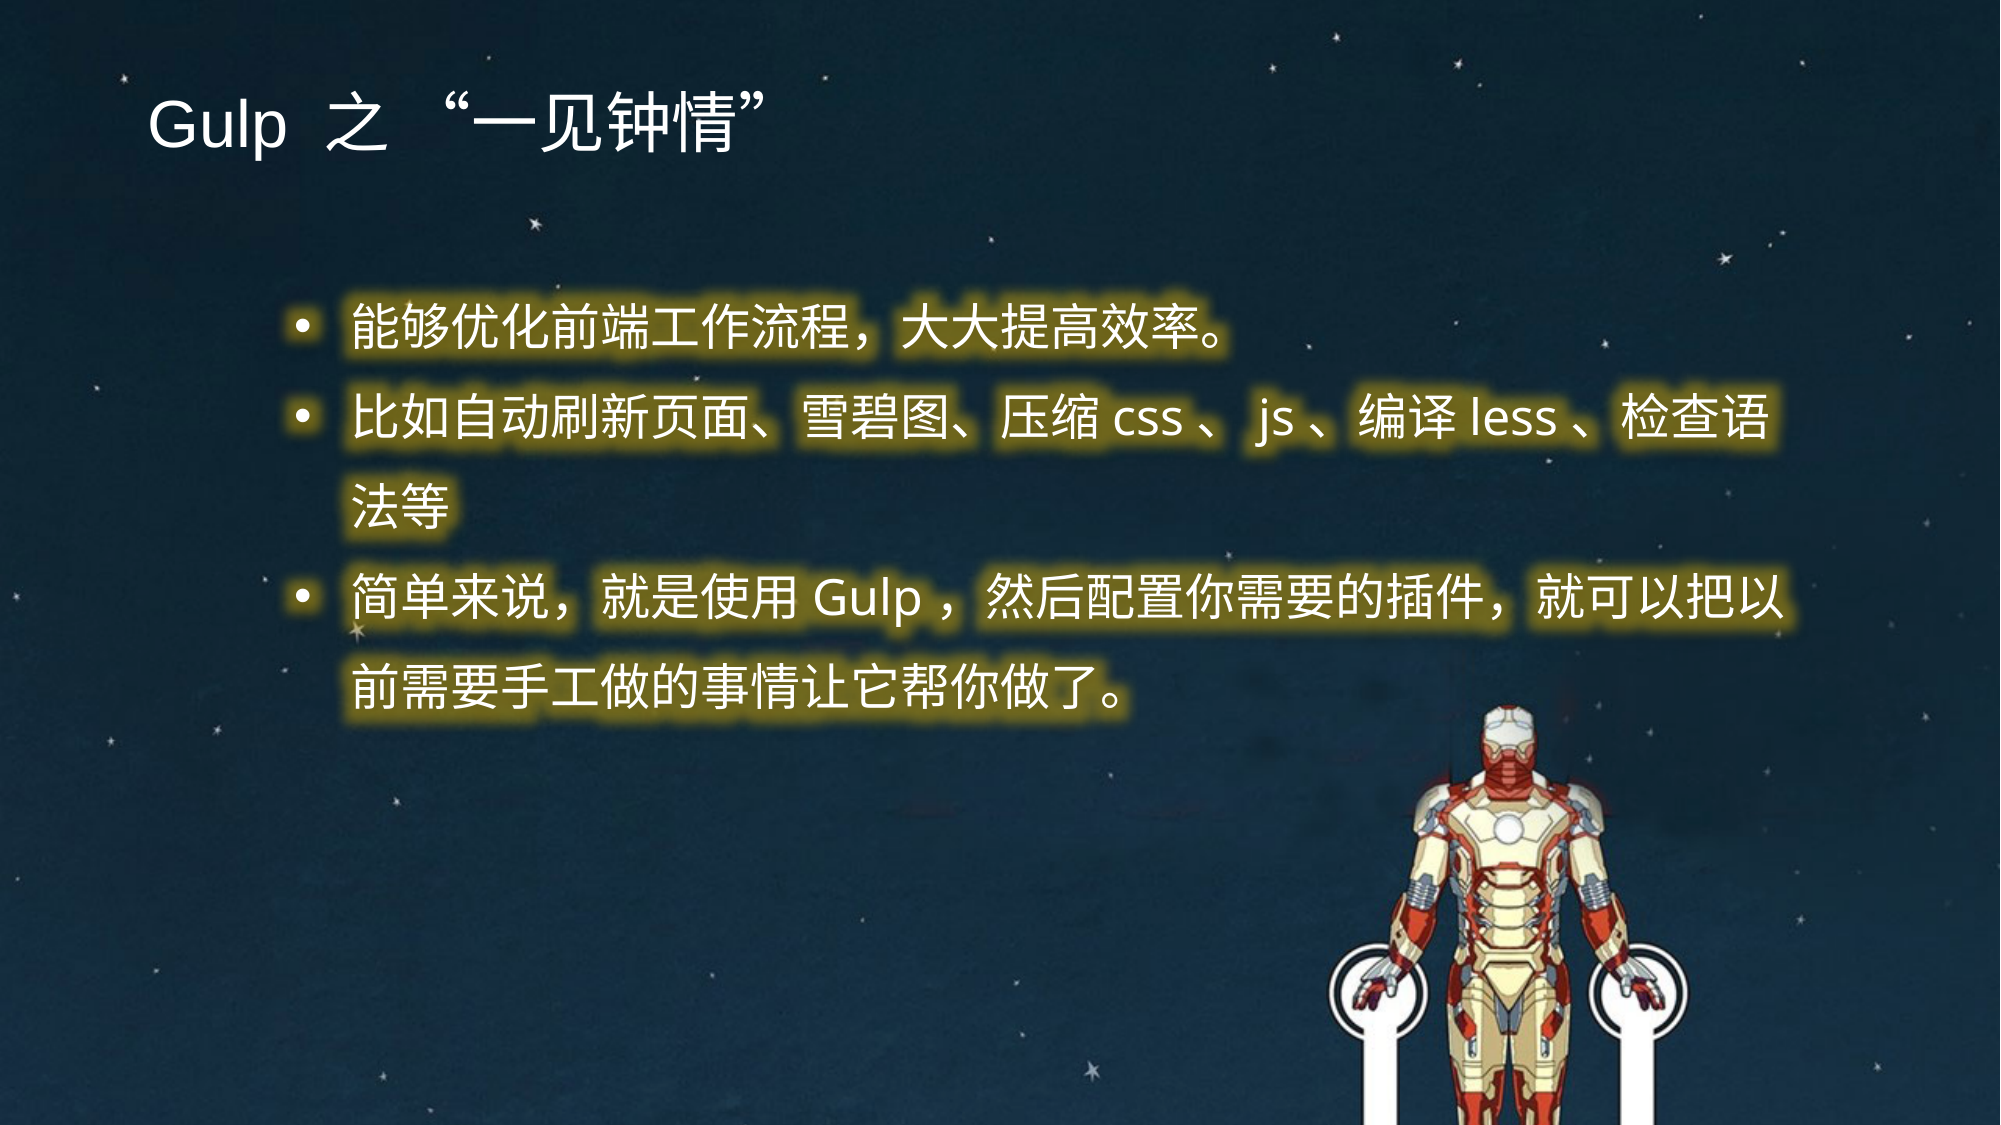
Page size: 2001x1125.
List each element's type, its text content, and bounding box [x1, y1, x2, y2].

text_box 能够优化前端工作流程，大大提高效率。 比如自动刷新页面、雪碧图、压缩css、js、编译less、检查语法等 简单来说，就是使用Gulp，然后配置你需要的插件，就可以把以前需要手工做的事情让它帮你做了。 [279, 257, 1827, 723]
picture [0, 0, 2000, 1125]
title Gulp 之 “一见钟情” [132, 50, 1858, 201]
